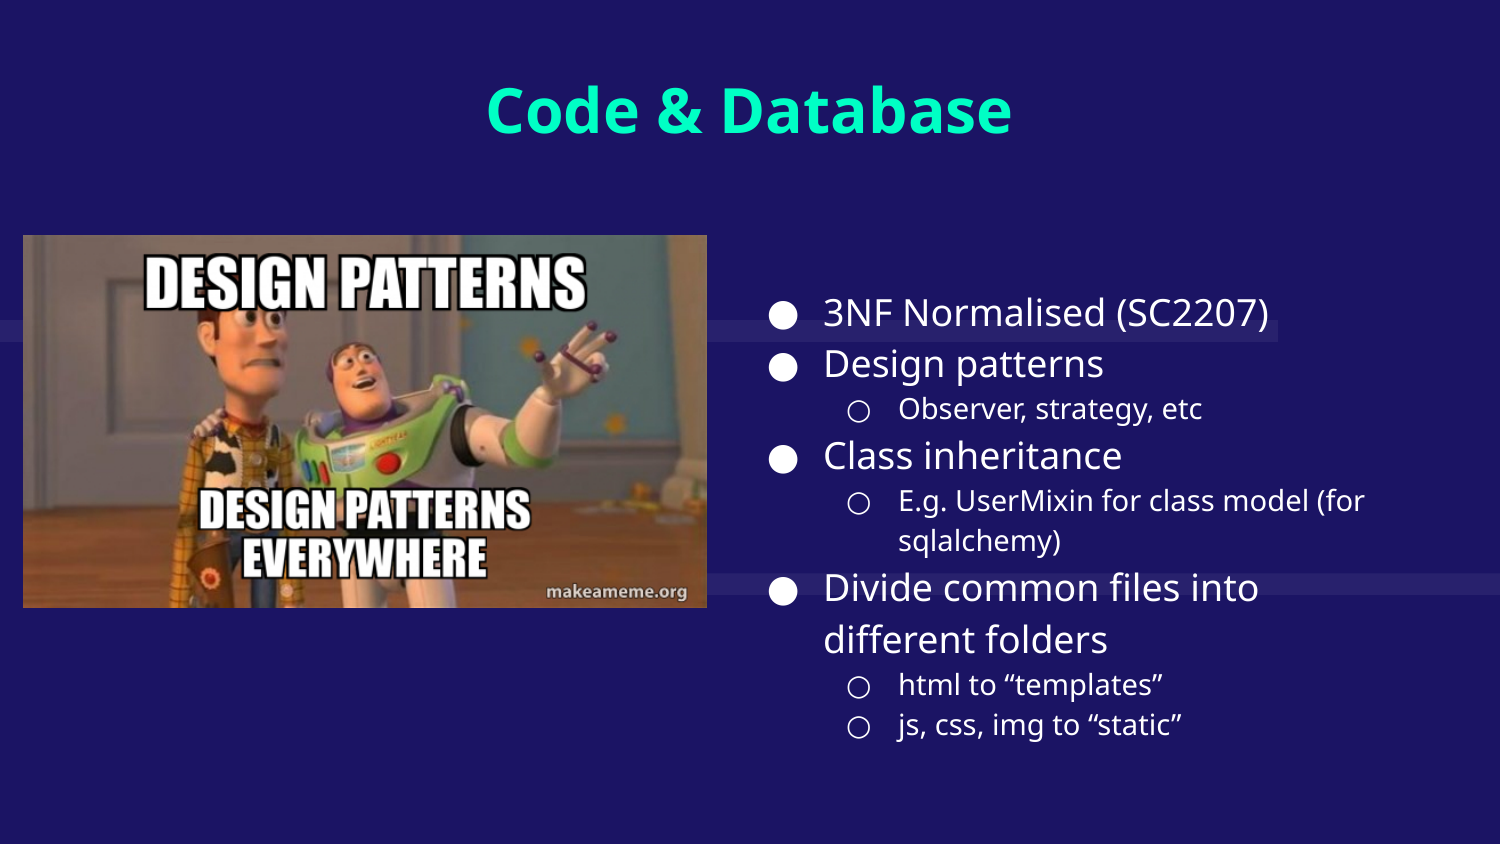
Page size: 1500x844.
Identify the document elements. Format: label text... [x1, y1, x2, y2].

title Code & Database [209, 56, 1291, 166]
picture [23, 235, 707, 609]
list 3NF Normalised (SC2207) Design patterns Observer, strategy, etc Class inheritance E.g. UserMixin for class model (for sqlalchemy) Divide common files into different folders html to “templates” js, css, img to “static” [733, 266, 1428, 747]
